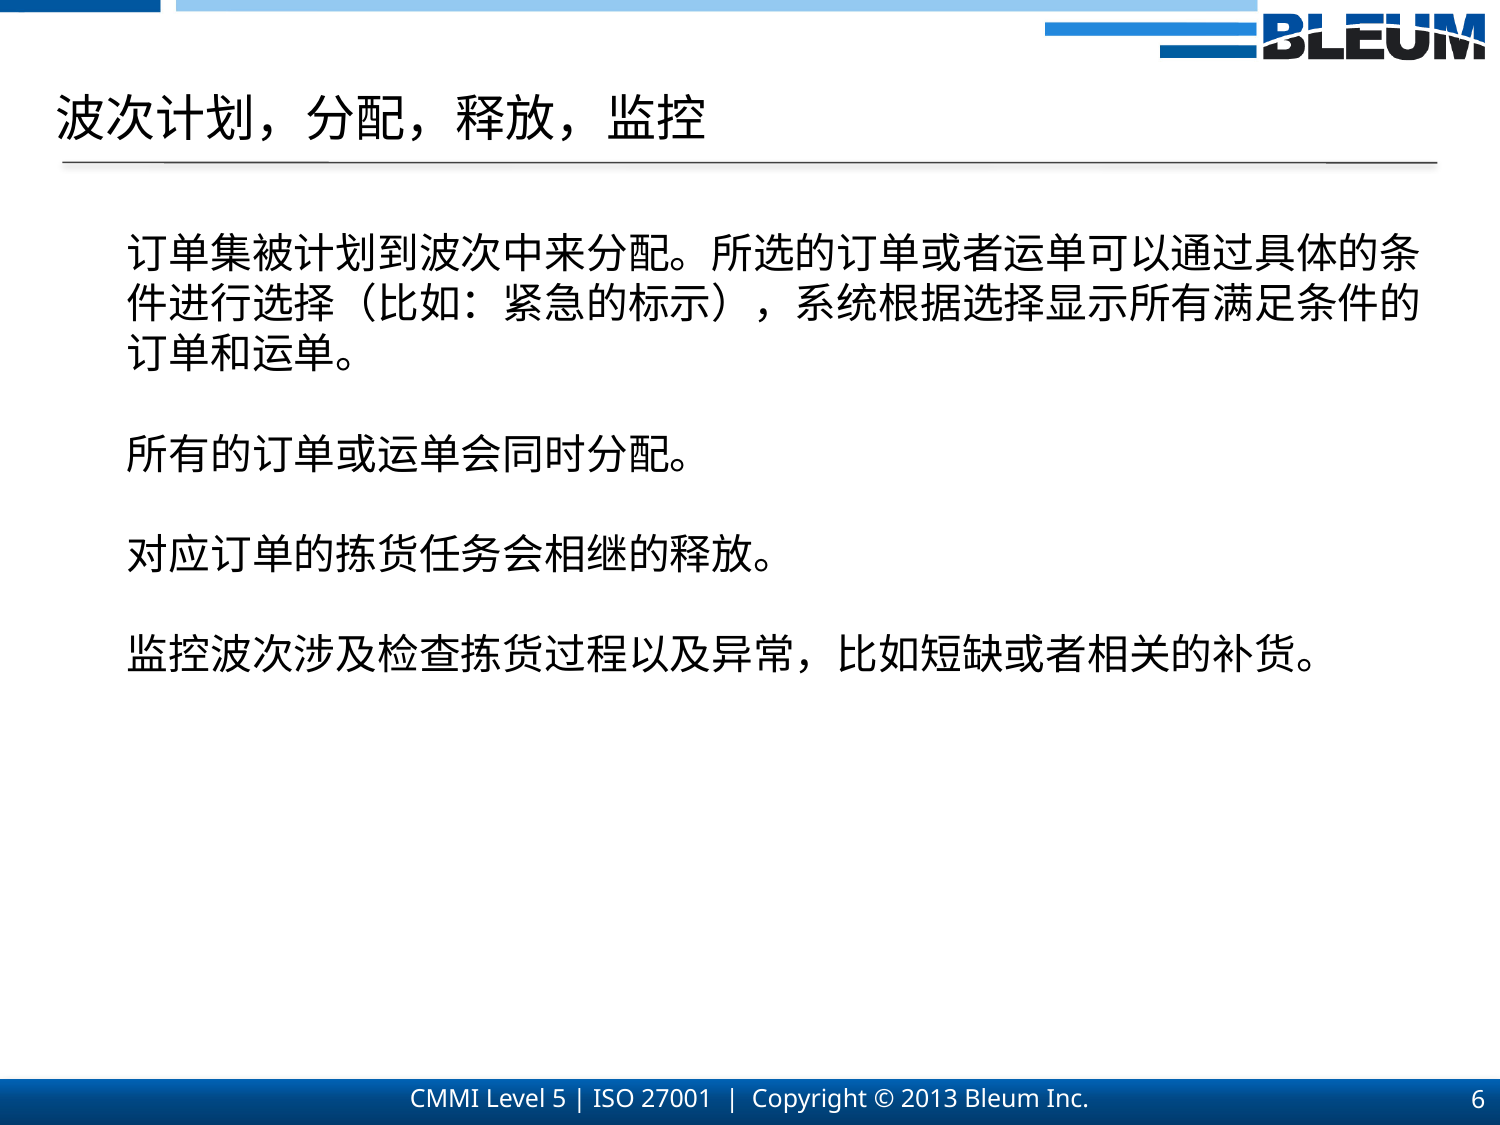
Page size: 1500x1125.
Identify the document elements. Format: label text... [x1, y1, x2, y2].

picture [0, 0, 1500, 1125]
title 波次计划，分配，释放，监控 [41, 78, 1447, 185]
text_box [74, 224, 1425, 1038]
slide_number 6 [1175, 1076, 1500, 1125]
text_box 订单集被计划到波次中来分配。所选的订单或者运单可以通过具体的条件进行选择（比如：紧急的标示），系统根据选择显示所有满足条件的订单和运单。 所有的订单或运单会同时分配。 对应订单的拣货任务会相继的释放。 监控波次涉及检查拣货过程以及异常，比如短缺或者相关的补货。 [112, 219, 1447, 685]
